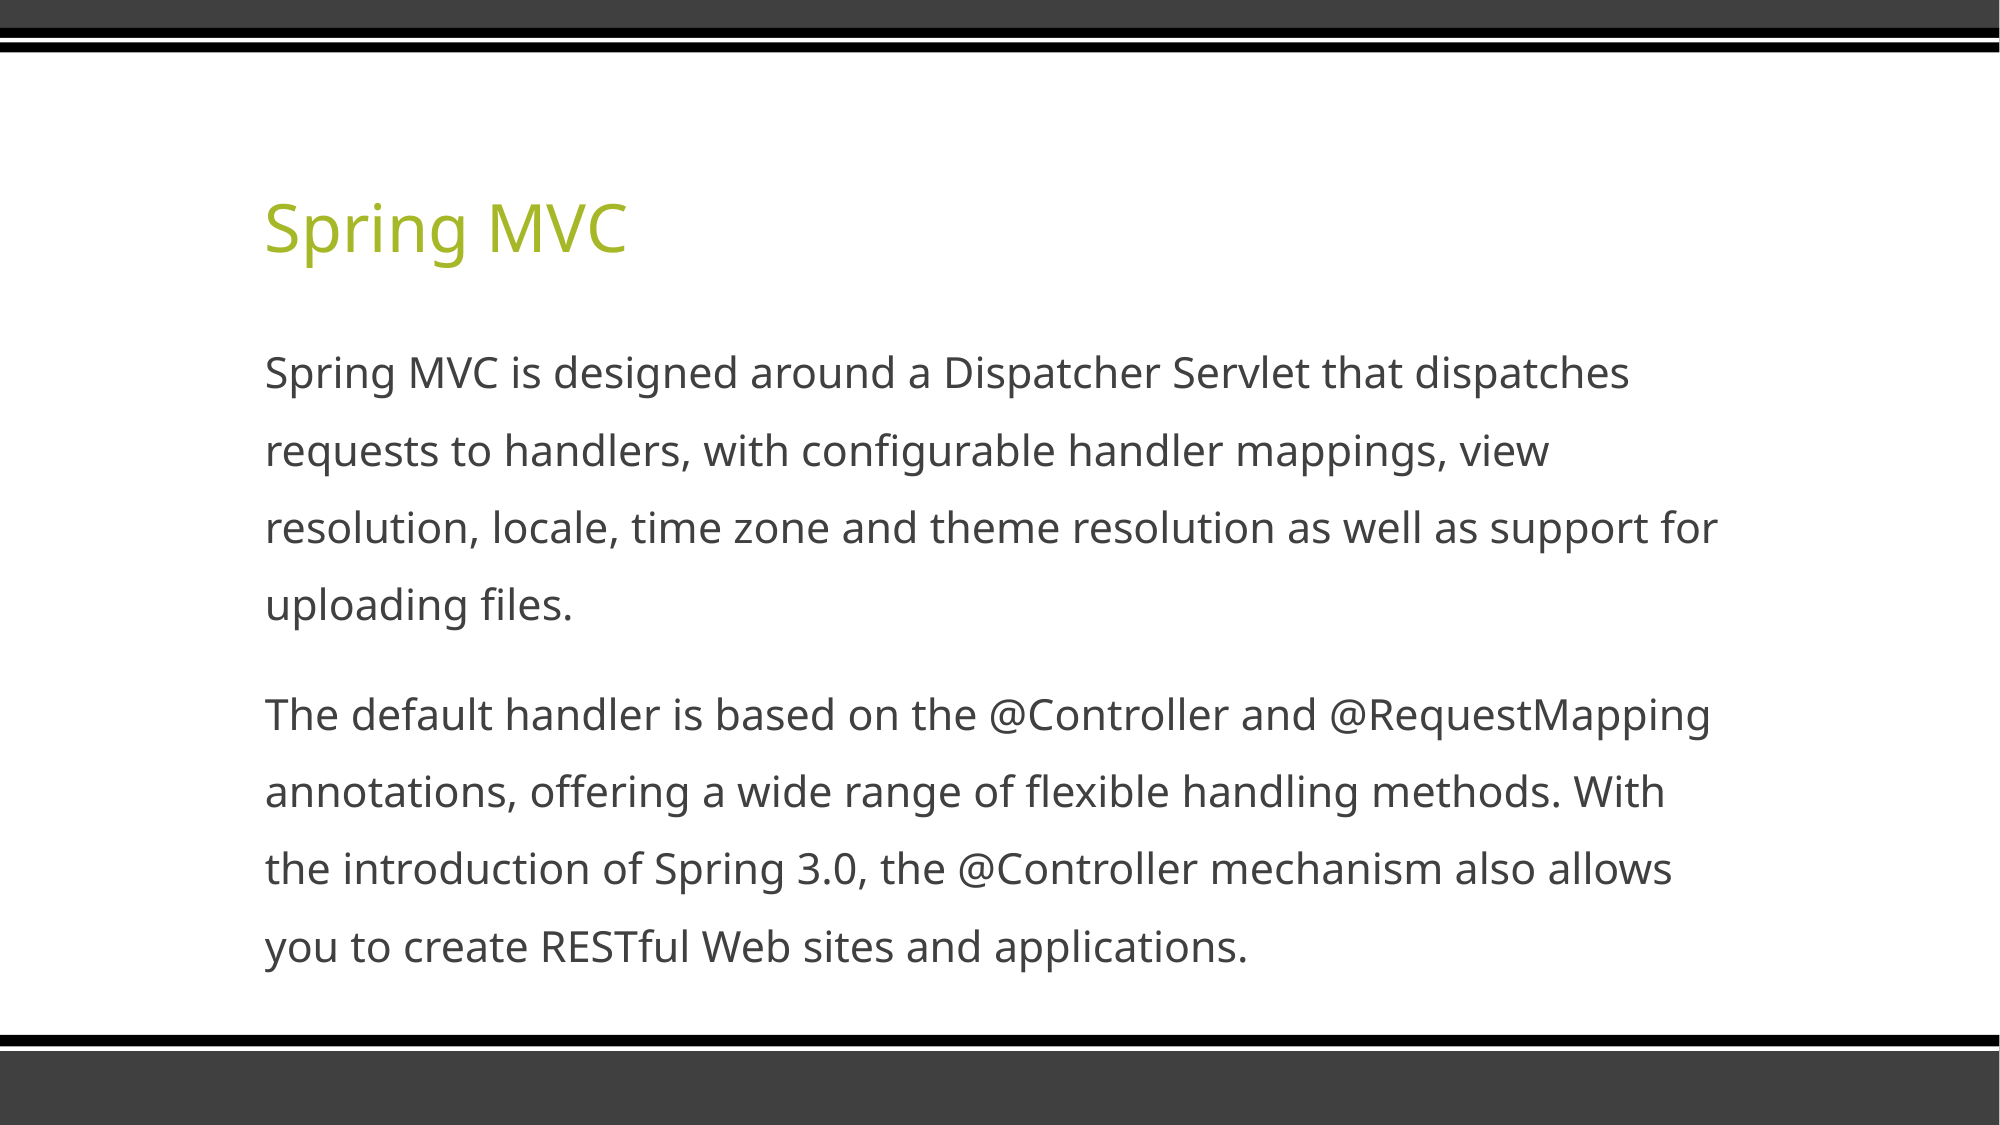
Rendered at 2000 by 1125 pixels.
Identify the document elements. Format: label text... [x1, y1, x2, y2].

title Spring MVC [249, 99, 1750, 275]
list Spring MVC is designed around a Dispatcher Servlet that dispatches requests to handlers, with configurable handler mappings, view resolution, locale, time zone and theme resolution as well as support for uploading files. The default handler is based on the @Controller and @RequestMapping annotations, offering a wide range of flexible handling methods. With the introduction of Spring 3.0, the @Controller mechanism also allows you to create RESTful Web sites and applications. [249, 312, 1750, 988]
